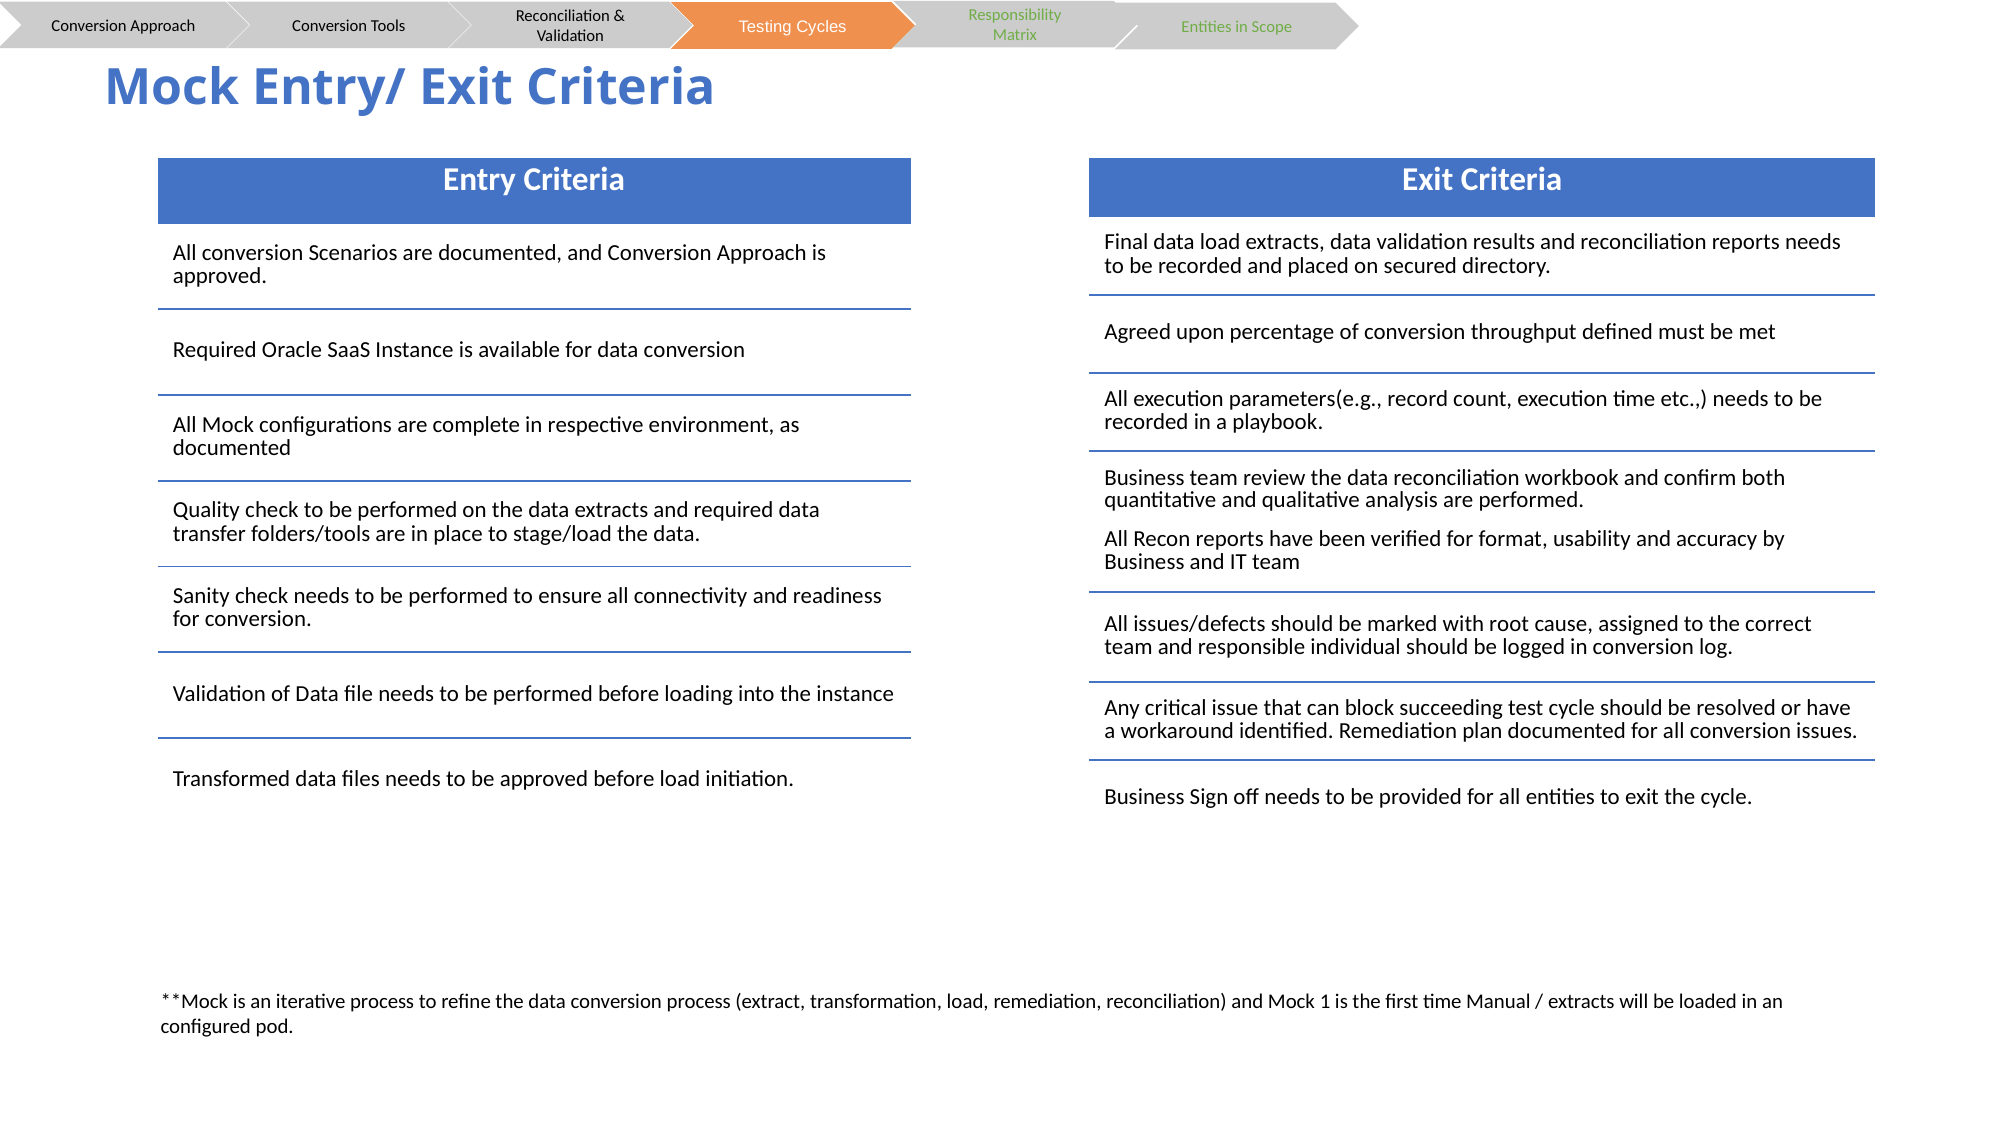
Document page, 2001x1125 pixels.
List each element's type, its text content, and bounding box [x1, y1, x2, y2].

table_cell All execution parameters(e.g., record count, execution time etc.,) needs to be recorded in a playbook. [1089, 374, 1875, 450]
table_header Exit Criteria [1089, 158, 1875, 217]
table_cell All Mock configurations are complete in respective environment, as documented [158, 396, 911, 480]
table_cell All conversion Scenarios are documented, and Conversion Approach is approved. [158, 224, 911, 308]
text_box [0, 1, 693, 49]
table_cell Final data load extracts, data validation results and reconciliation reports needs to be recorded and placed on secured directory. [1089, 217, 1875, 294]
table_header Entry Criteria [158, 158, 911, 223]
table_cell Agreed upon percentage of conversion throughput defined must be met [1089, 296, 1875, 372]
table_cell Business team review the data reconciliation workbook and confirm both quantitative and qualitative analysis are performed. All Recon reports have been verified for format, usability and accuracy by Business and IT team [1089, 452, 1875, 591]
table_cell Transformed data files needs to be approved before load initiation. [158, 739, 911, 824]
table_cell All issues/defects should be marked with root cause, assigned to the correct team and responsible individual should be logged in conversion log. [1089, 593, 1875, 681]
text_box **Mock is an iterative process to refine the data conversion process (extract, transformation, load, remediation, reconciliation) and Mock 1 is the first time Manual / extracts will be loaded in an configured pod. [145, 980, 1818, 1070]
table_cell Sanity check needs to be performed to ensure all connectivity and readiness for conversion. [158, 567, 911, 651]
text_box Entities in Scope [1114, 2, 1359, 50]
text_box Mock Entry/ Exit Criteria [89, 53, 759, 122]
table_cell Business Sign off needs to be provided for all entities to exit the cycle. [1089, 761, 1875, 838]
table_cell Required Oracle SaaS Instance is available for data conversion [158, 310, 911, 394]
table_cell Any critical issue that can block succeeding test cycle should be resolved or have a workaround identified. Remediation plan documented for all conversion issues. [1089, 683, 1875, 759]
table_cell Validation of Data file needs to be performed before loading into the instance [158, 653, 911, 737]
text_box Responsibility Matrix [893, 0, 1137, 48]
text_box Testing Cycles [668, 1, 915, 50]
table_cell Quality check to be performed on the data extracts and required data transfer folders/tools are in place to stage/load the data. [158, 482, 911, 566]
